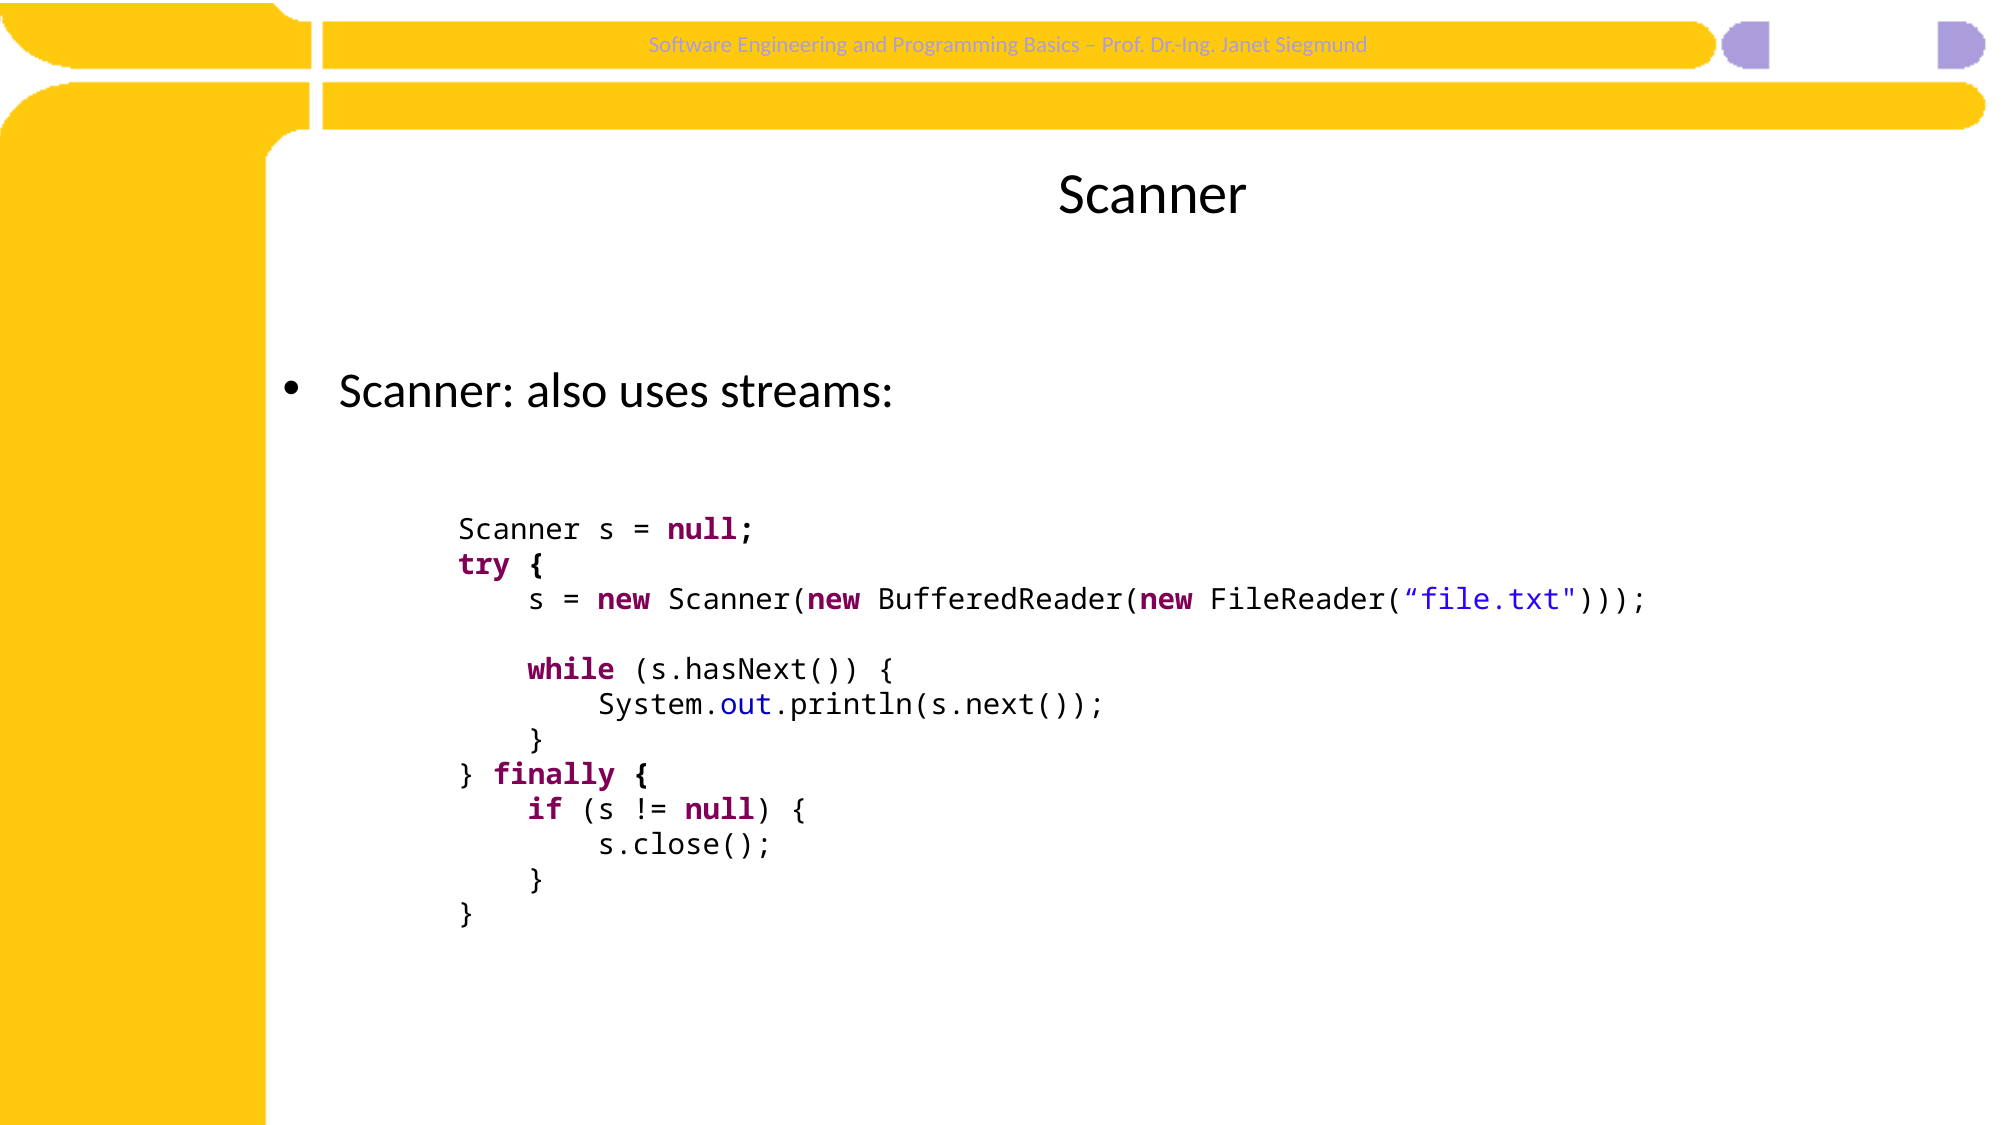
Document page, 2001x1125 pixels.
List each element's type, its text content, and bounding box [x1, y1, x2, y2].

text_box Scanner s = null; try { s = new Scanner(new BufferedReader(new FileReader(“file.txt"))); while (s.hasNext()) { System.out.println(s.next()); } } finally { if (s != null) { s.close(); } } [303, 467, 1685, 938]
list Scanner: also uses streams: [267, 349, 1993, 1104]
title Scanner [350, 136, 1957, 244]
picture [0, 3, 1999, 1125]
